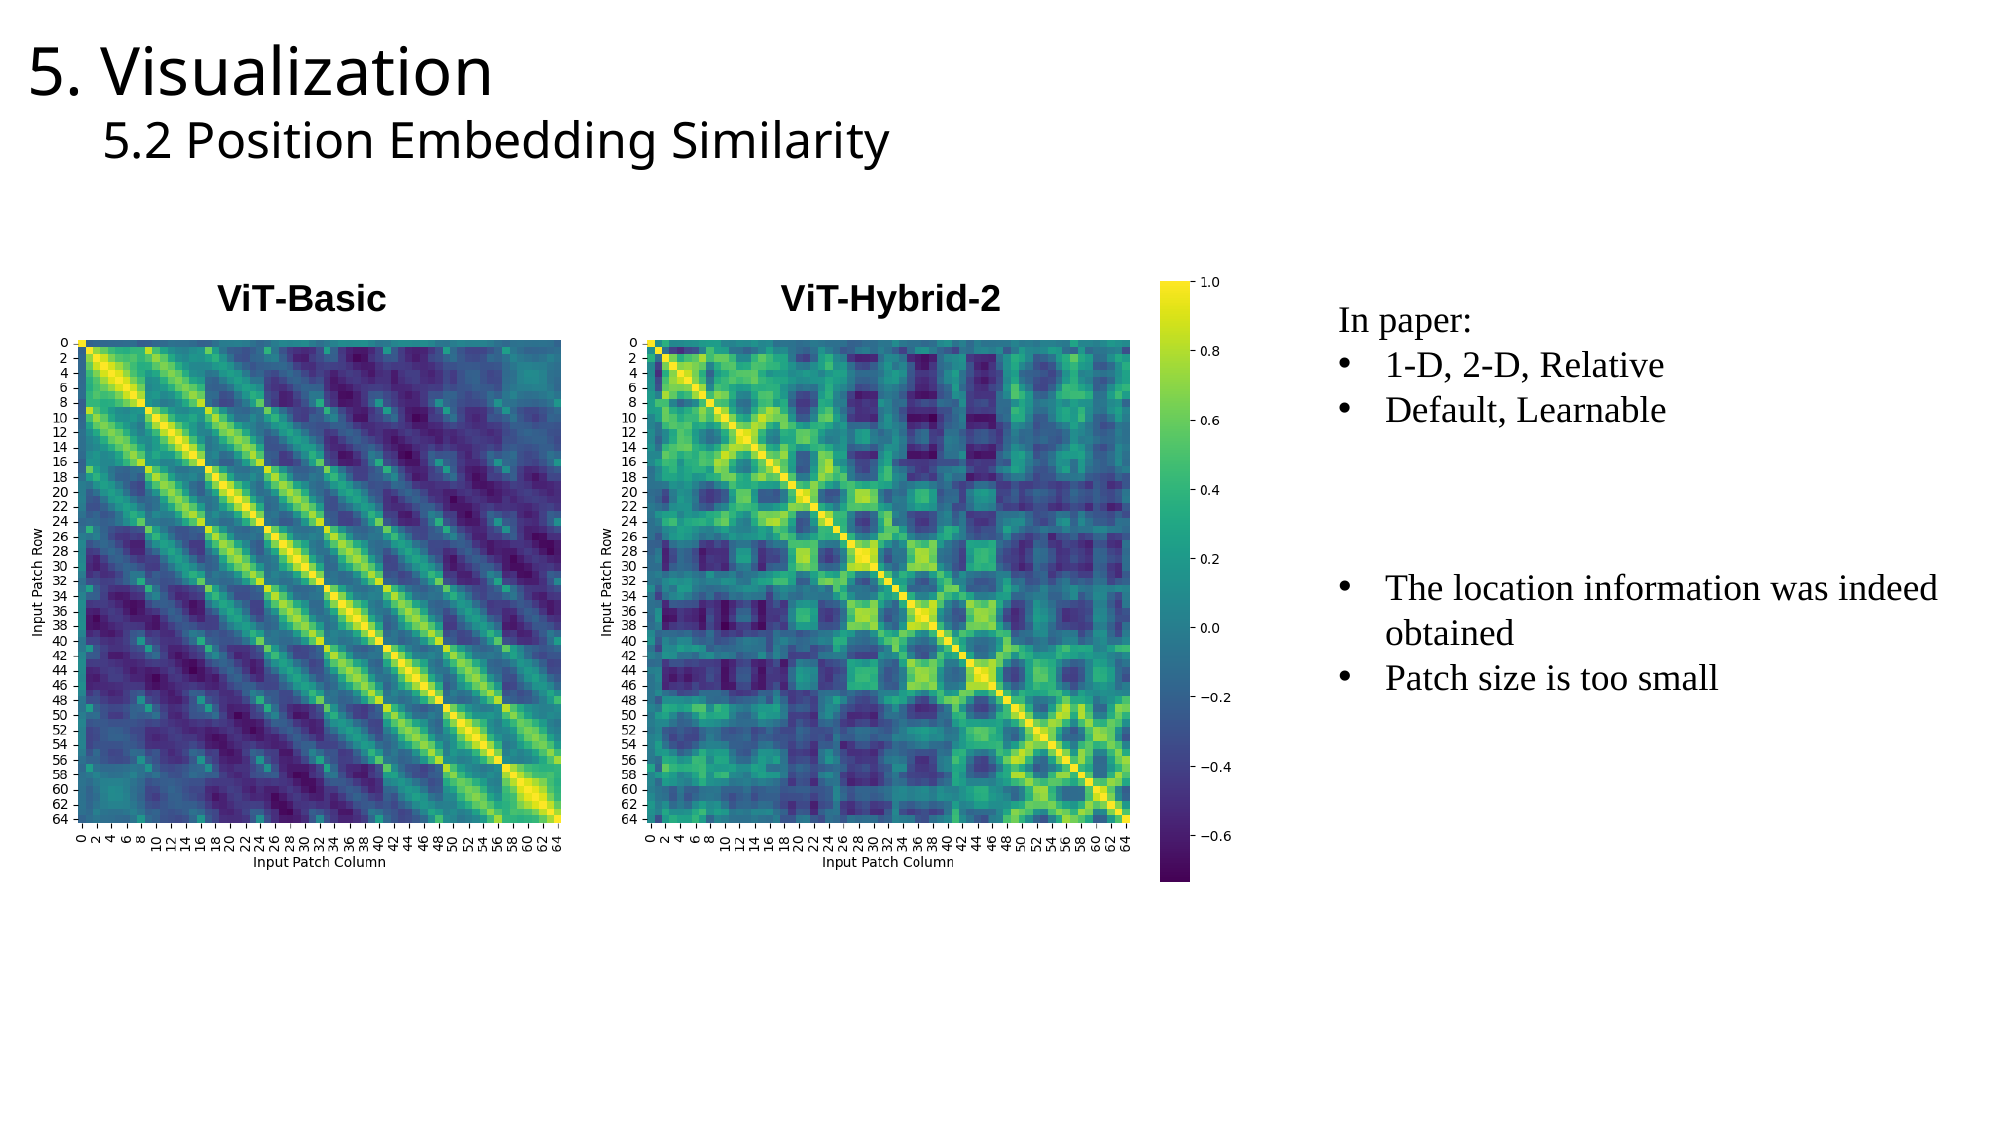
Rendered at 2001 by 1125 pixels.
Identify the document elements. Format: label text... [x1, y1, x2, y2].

picture [22, 266, 582, 891]
picture [591, 266, 1241, 891]
text_box In paper: 1-D, 2-D, Relative Default, Learnable [1323, 287, 1883, 450]
text_box 5. Visualization 5.2 Position Embedding Similarity [12, 21, 930, 209]
text_box The location information was indeed obtained Patch size is too small [1323, 556, 1963, 708]
